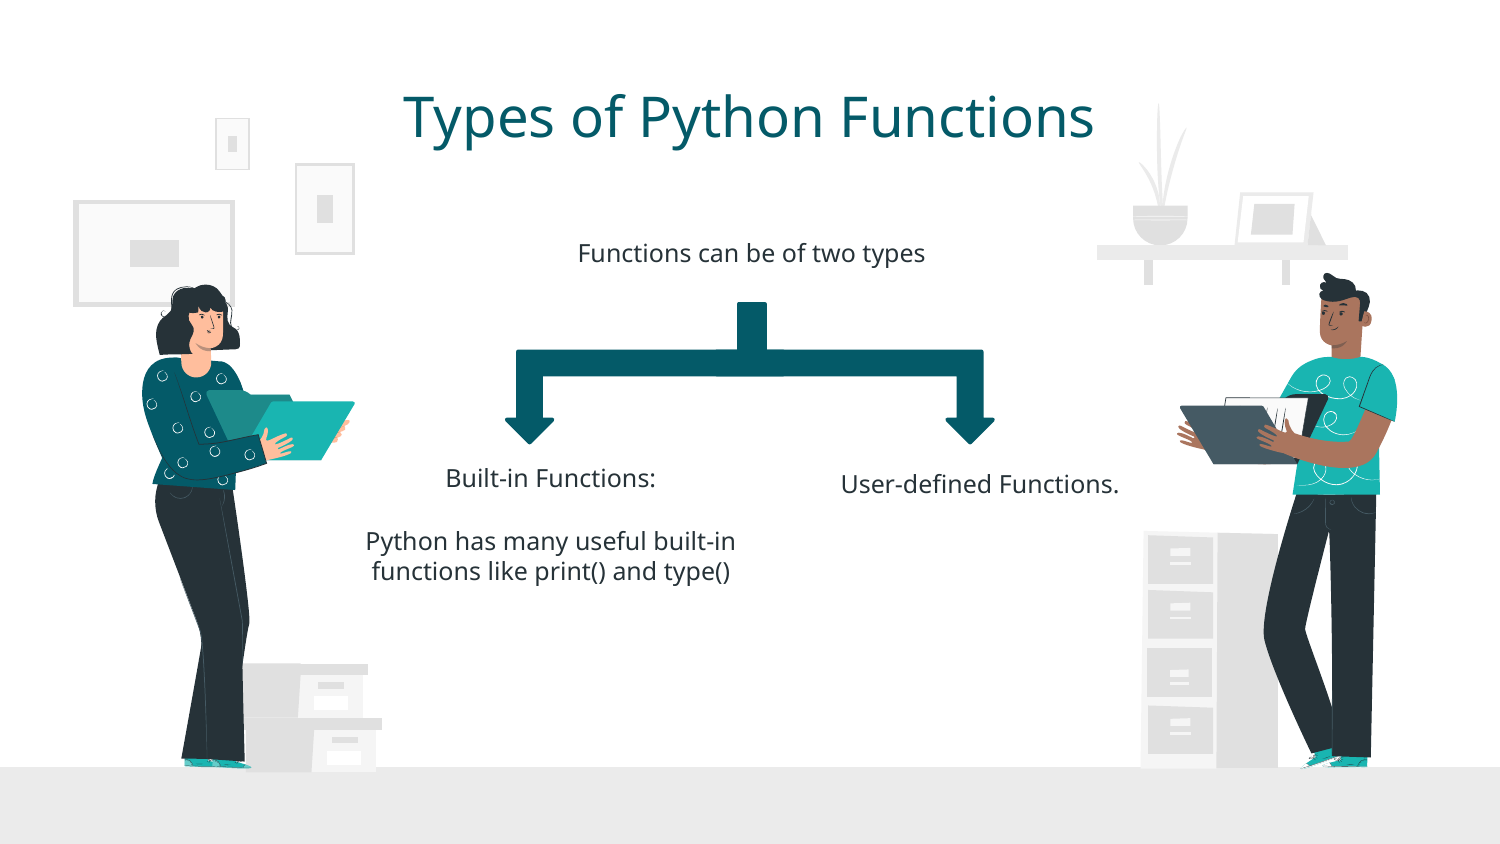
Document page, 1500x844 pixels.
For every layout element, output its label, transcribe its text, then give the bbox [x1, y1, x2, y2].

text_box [1175, 272, 1407, 770]
text_box Built-in Functions: Python has many useful built-in functions like print() and type() [360, 447, 763, 597]
list Functions can be of two types [558, 222, 946, 285]
text_box User-defined Functions. [816, 453, 1145, 533]
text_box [506, 303, 993, 443]
title Types of Python Functions [118, 88, 1382, 142]
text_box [131, 284, 356, 769]
